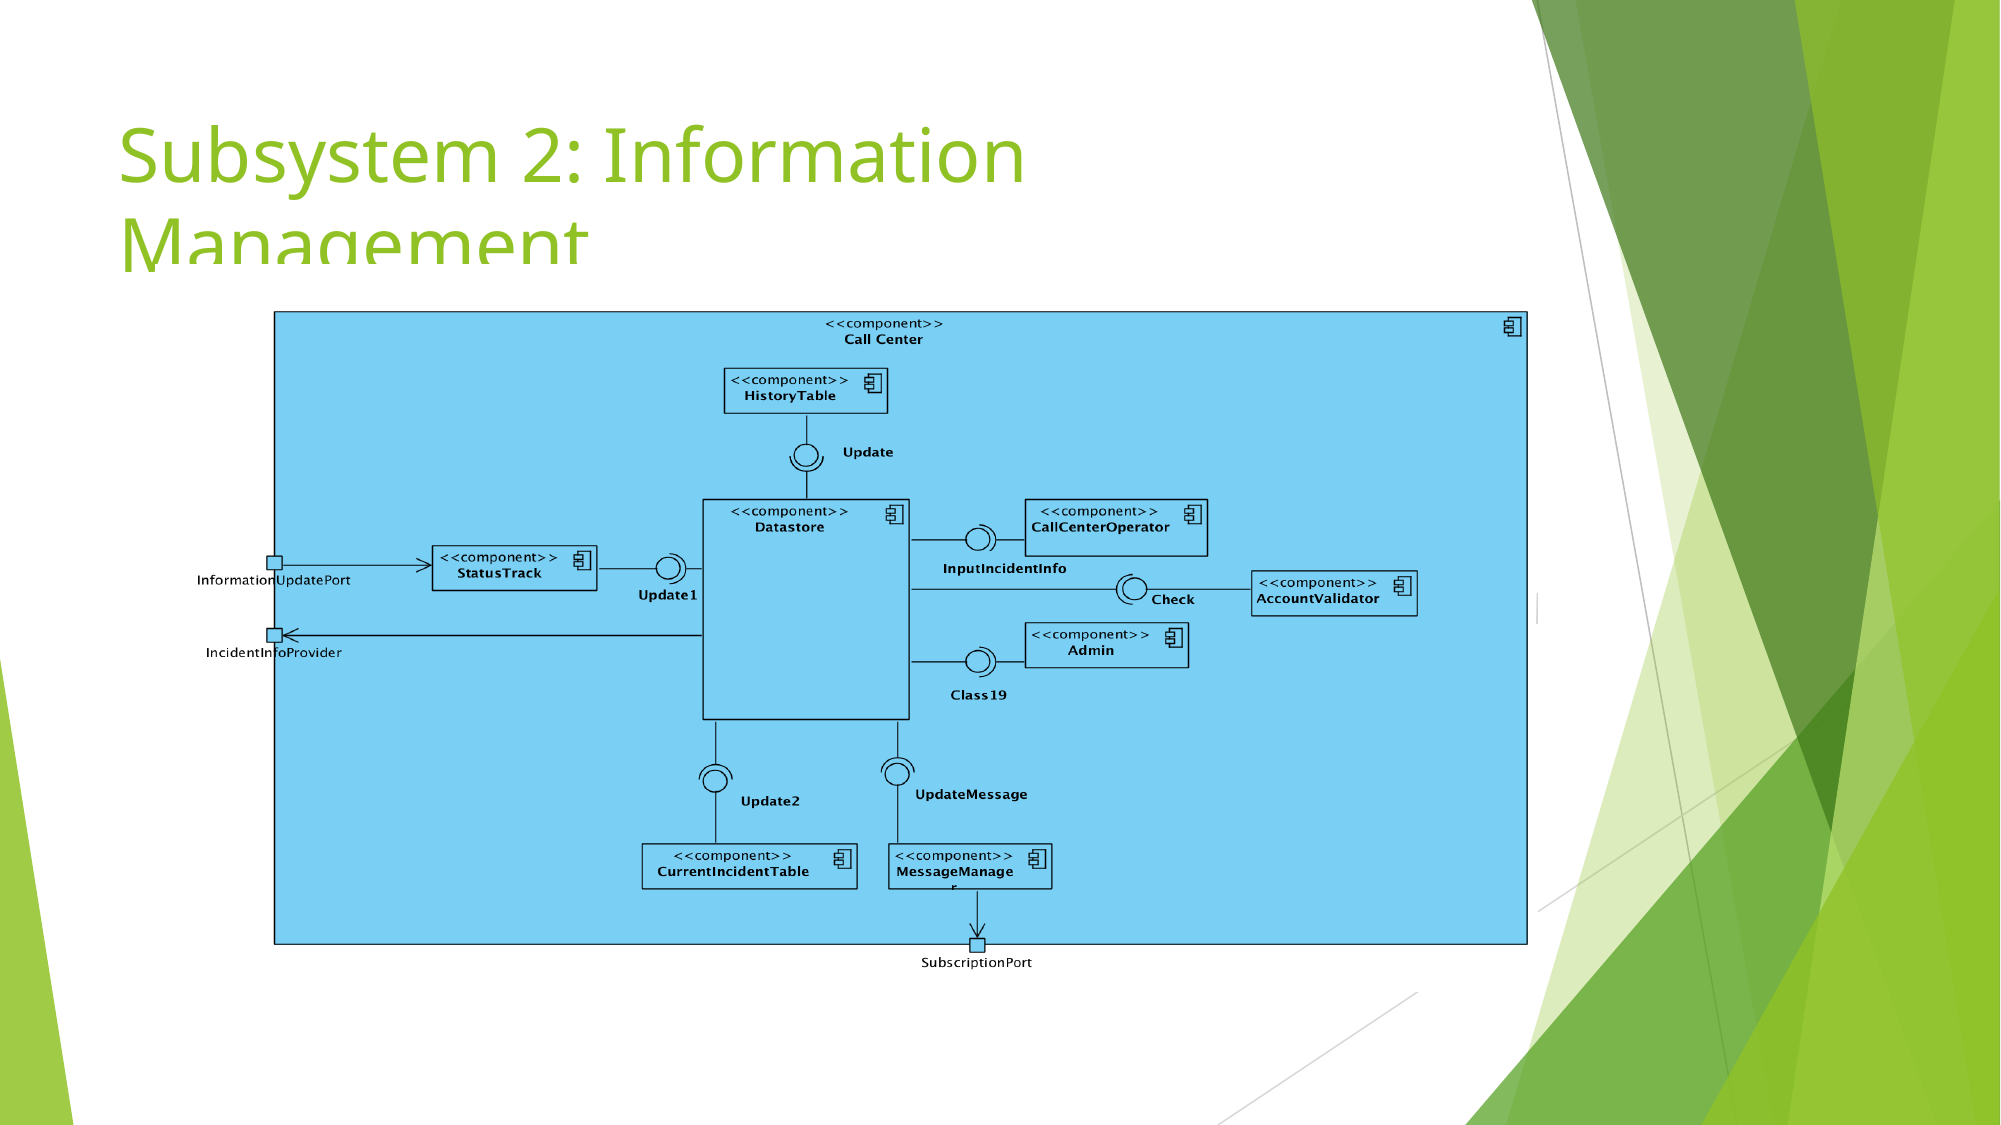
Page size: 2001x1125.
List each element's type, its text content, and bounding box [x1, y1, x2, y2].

picture [154, 264, 1538, 992]
title Subsystem 2: Information Management [110, 99, 1522, 318]
